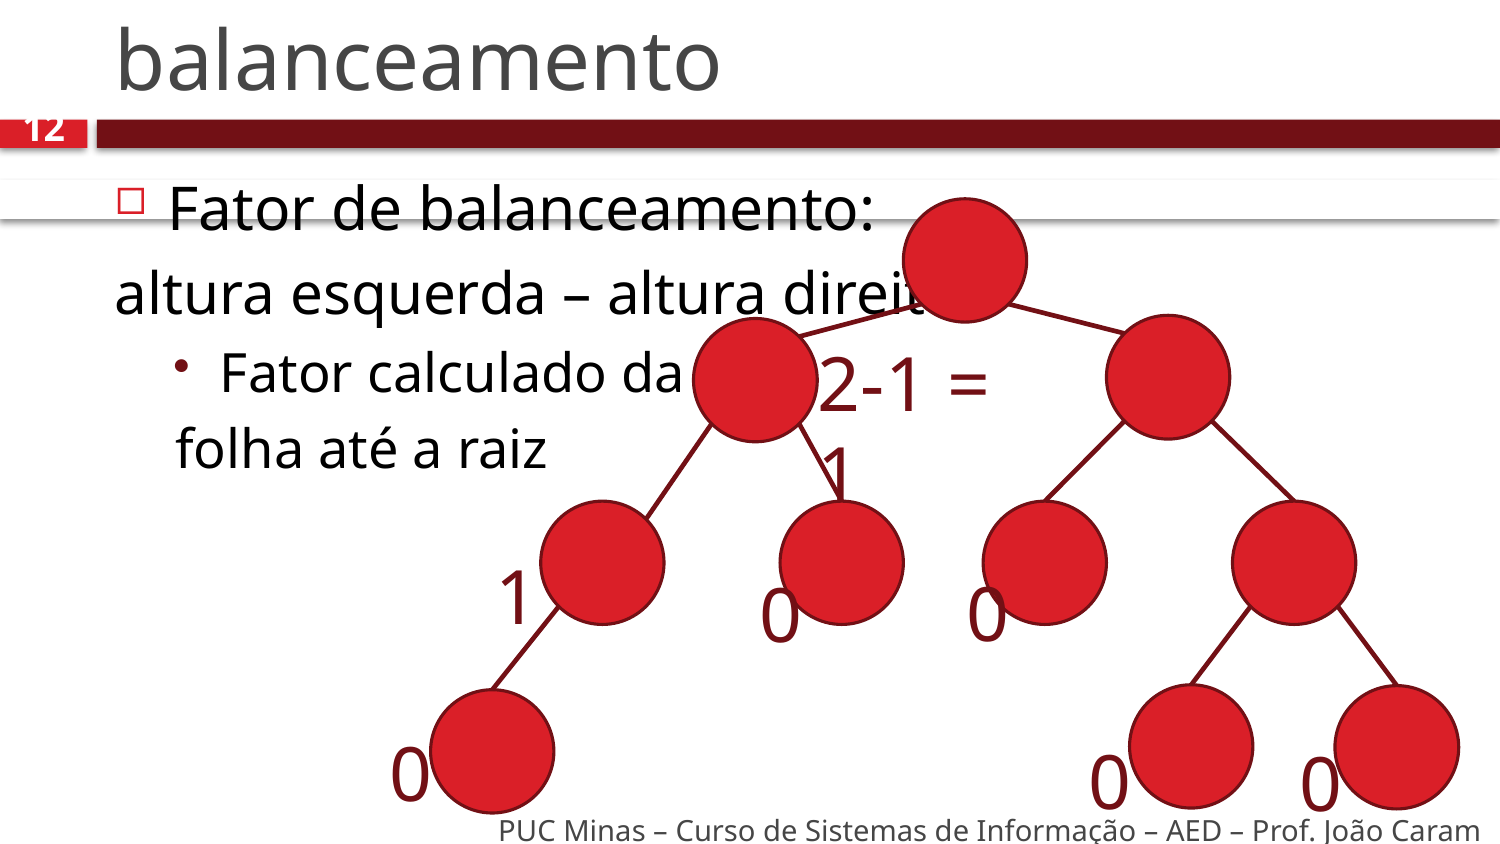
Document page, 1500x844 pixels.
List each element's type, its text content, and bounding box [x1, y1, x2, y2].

slide_number 12 [0, 114, 88, 145]
text_box 0 [1074, 824, 1138, 832]
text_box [430, 198, 1459, 814]
text_box 0 [1284, 824, 1349, 834]
text_box 0 [375, 718, 432, 824]
footer PUC Minas – Curso de Sistemas de Informação – AED – Prof. João Caram [159, 807, 1497, 844]
list Fator de balanceamento: altura esquerda – altura direita Fator calculado da folha até a raiz [99, 161, 1483, 800]
title Árvores AVL e fator de balanceamento [99, 19, 1483, 115]
